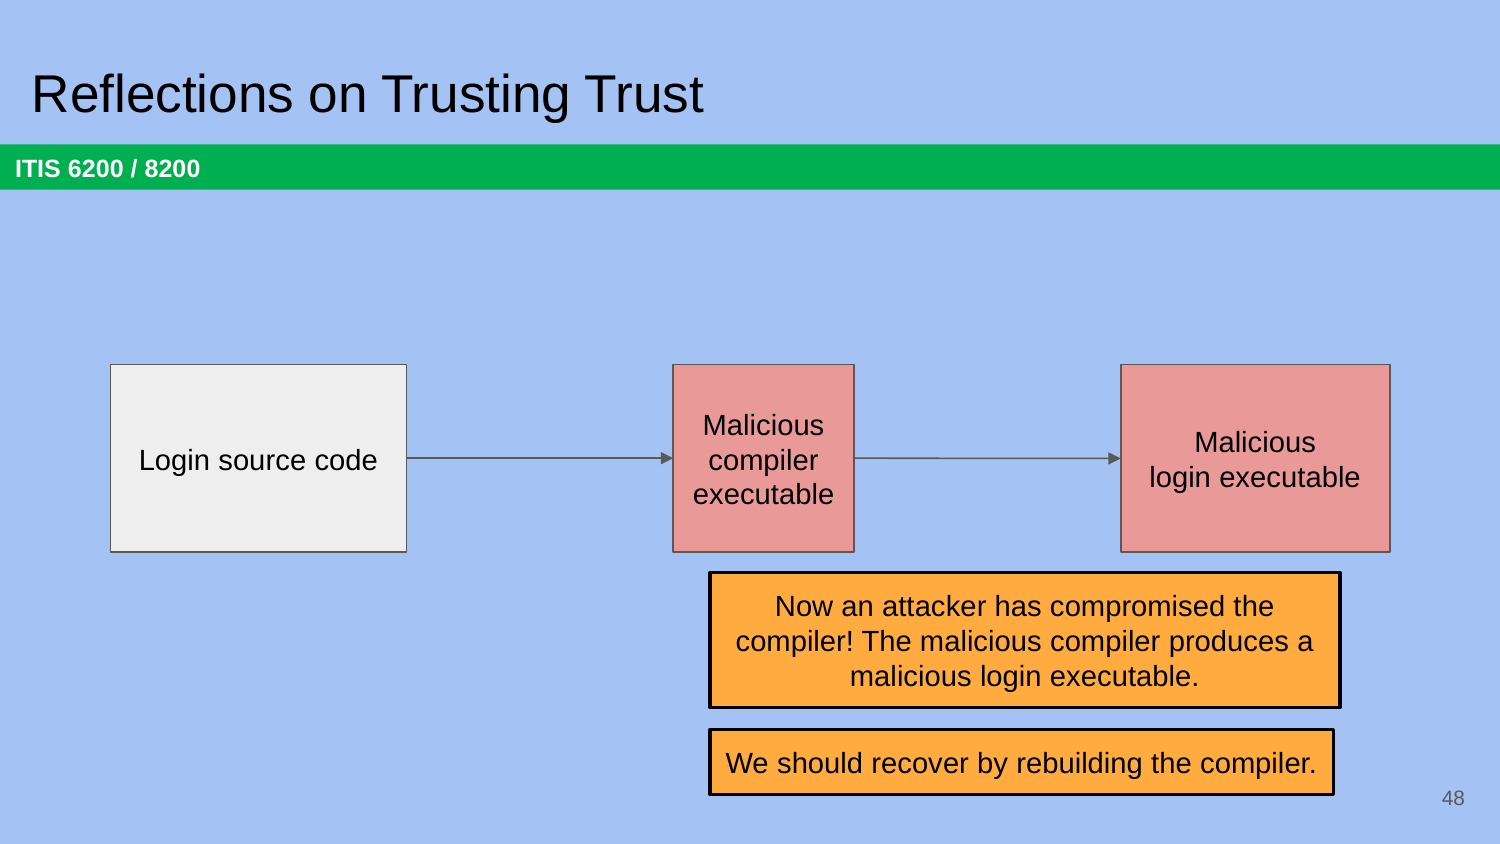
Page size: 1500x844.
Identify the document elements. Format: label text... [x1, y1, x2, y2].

text_box Malicious compiler executable [673, 364, 855, 552]
slide_number 48 [1389, 764, 1480, 830]
text_box Malicious login executable [1120, 364, 1390, 552]
text_box We should recover by rebuilding the compiler. [709, 729, 1334, 795]
text_box Now an attacker has compromised the compiler! The malicious compiler produces a malicious login executable. [710, 572, 1341, 708]
text_box Login source code [110, 364, 407, 552]
title Reflections on Trusting Trust [16, 44, 1415, 139]
